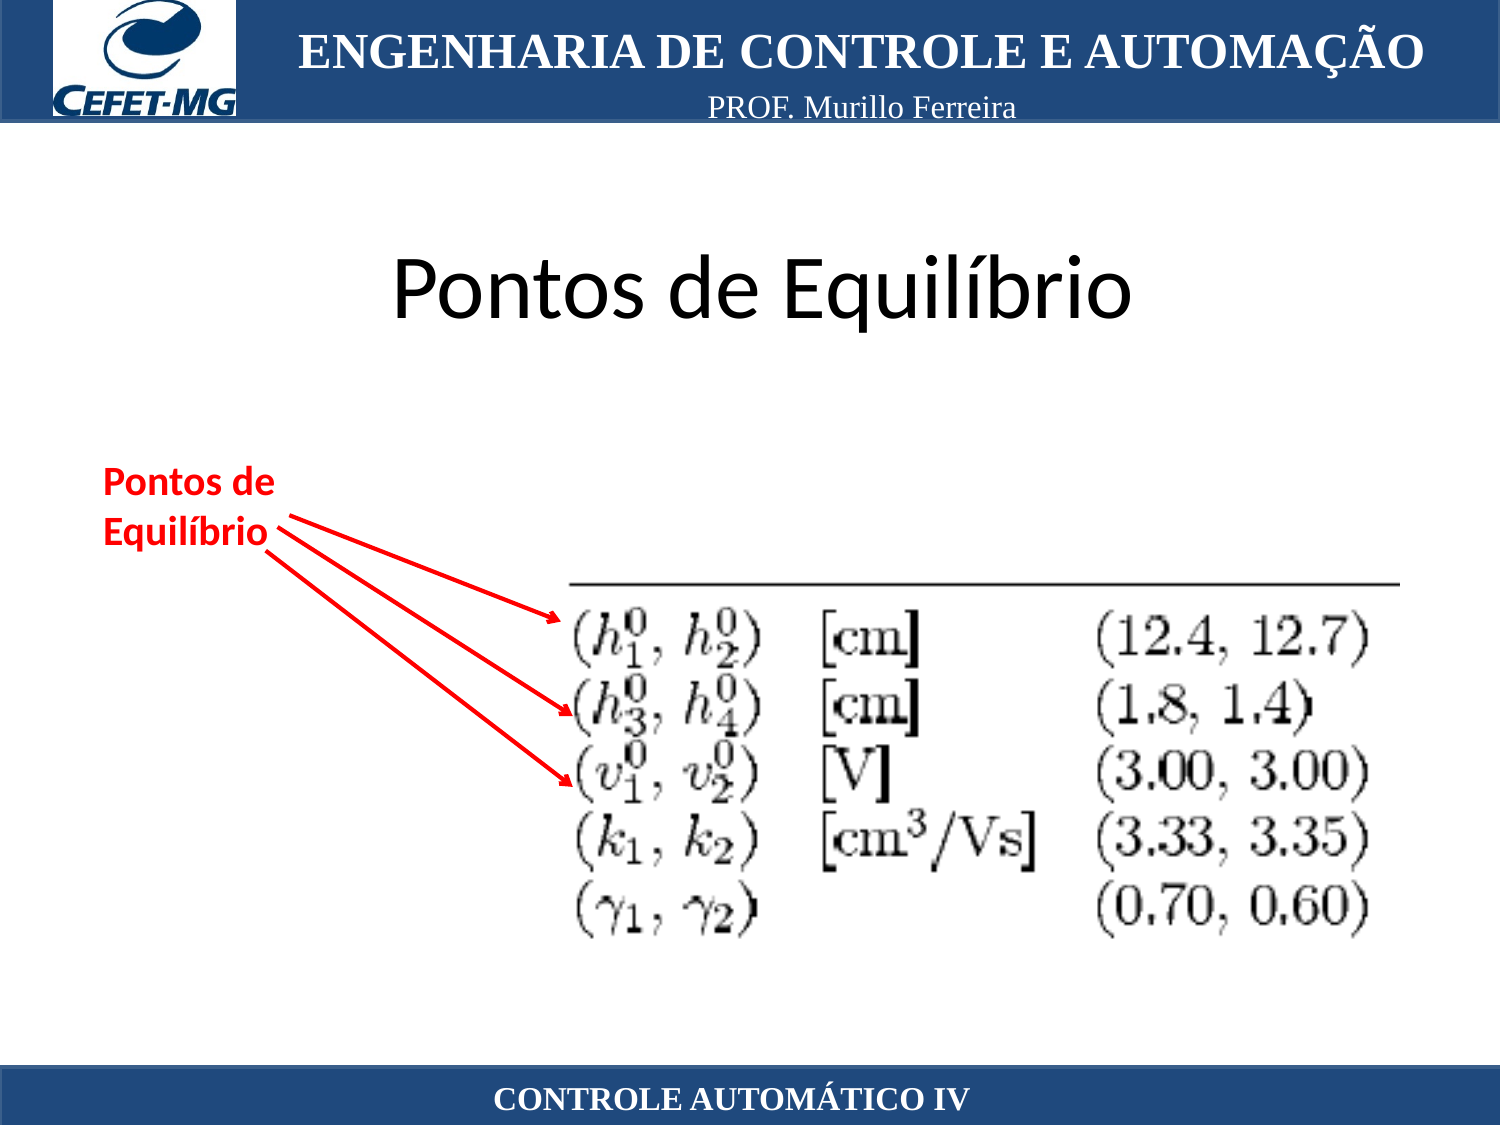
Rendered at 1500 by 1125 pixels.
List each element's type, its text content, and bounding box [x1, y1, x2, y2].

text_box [265, 550, 574, 788]
picture [53, 0, 236, 116]
text_box Pontos de Equilíbrio [88, 446, 302, 562]
picture [548, 555, 1400, 977]
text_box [277, 526, 574, 550]
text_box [289, 514, 562, 525]
title Pontos de Equilíbrio [88, 219, 1439, 408]
